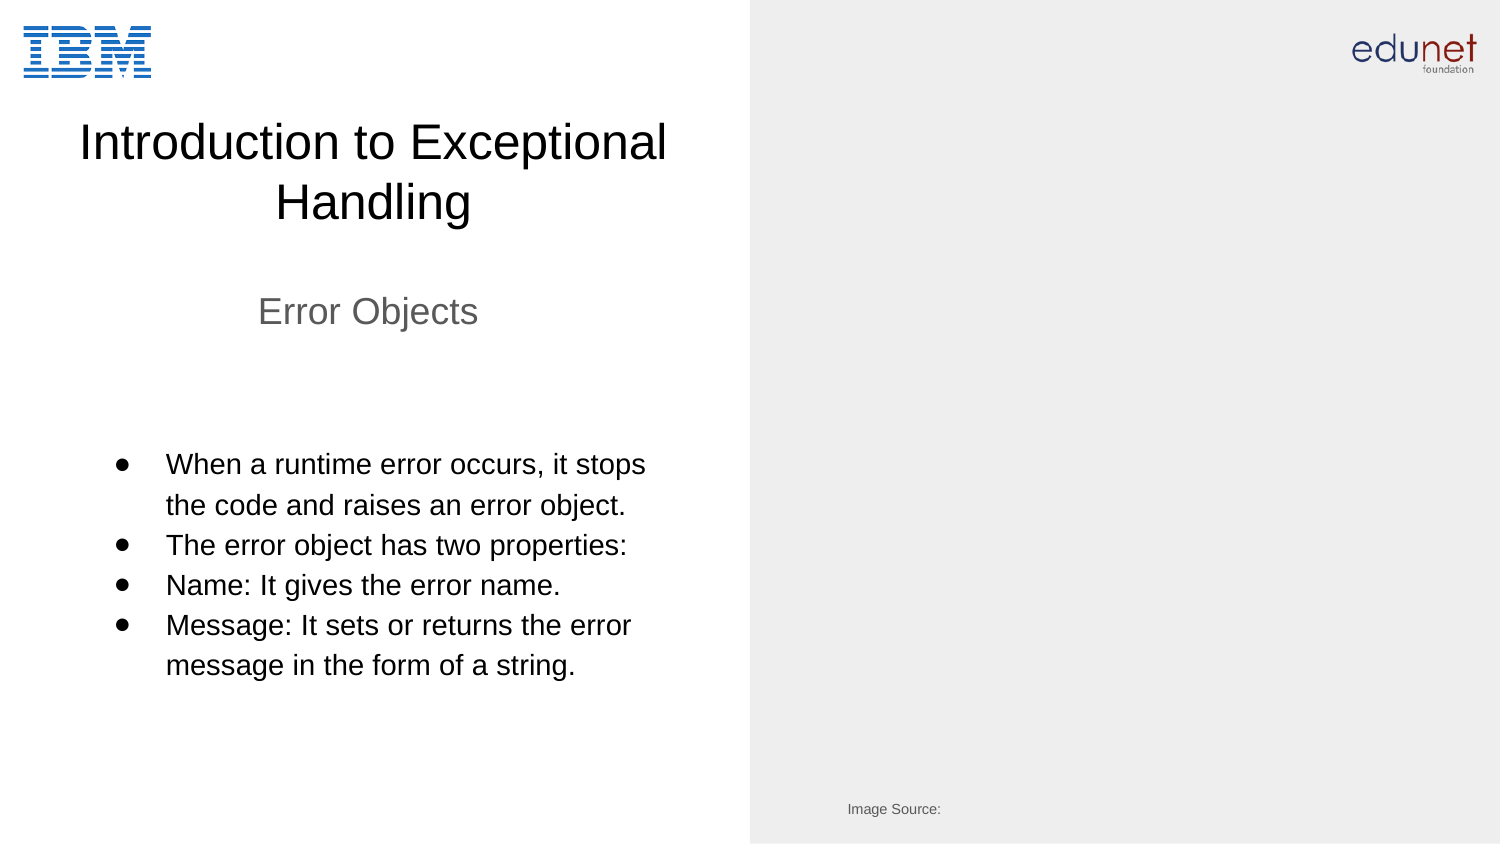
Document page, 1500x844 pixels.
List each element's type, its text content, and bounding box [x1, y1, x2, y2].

subtitle Error Objects [41, 257, 706, 363]
list When a runtime error occurs, it stops the code and raises an error object. The error object has two properties: Name: It gives the error name. Message: It sets or returns the error message in the form of a string. [75, 397, 706, 765]
list Image Source: [832, 782, 1390, 812]
picture [1350, 26, 1480, 78]
title Introduction to Exceptional Handling [41, 117, 706, 223]
picture [23, 26, 151, 78]
